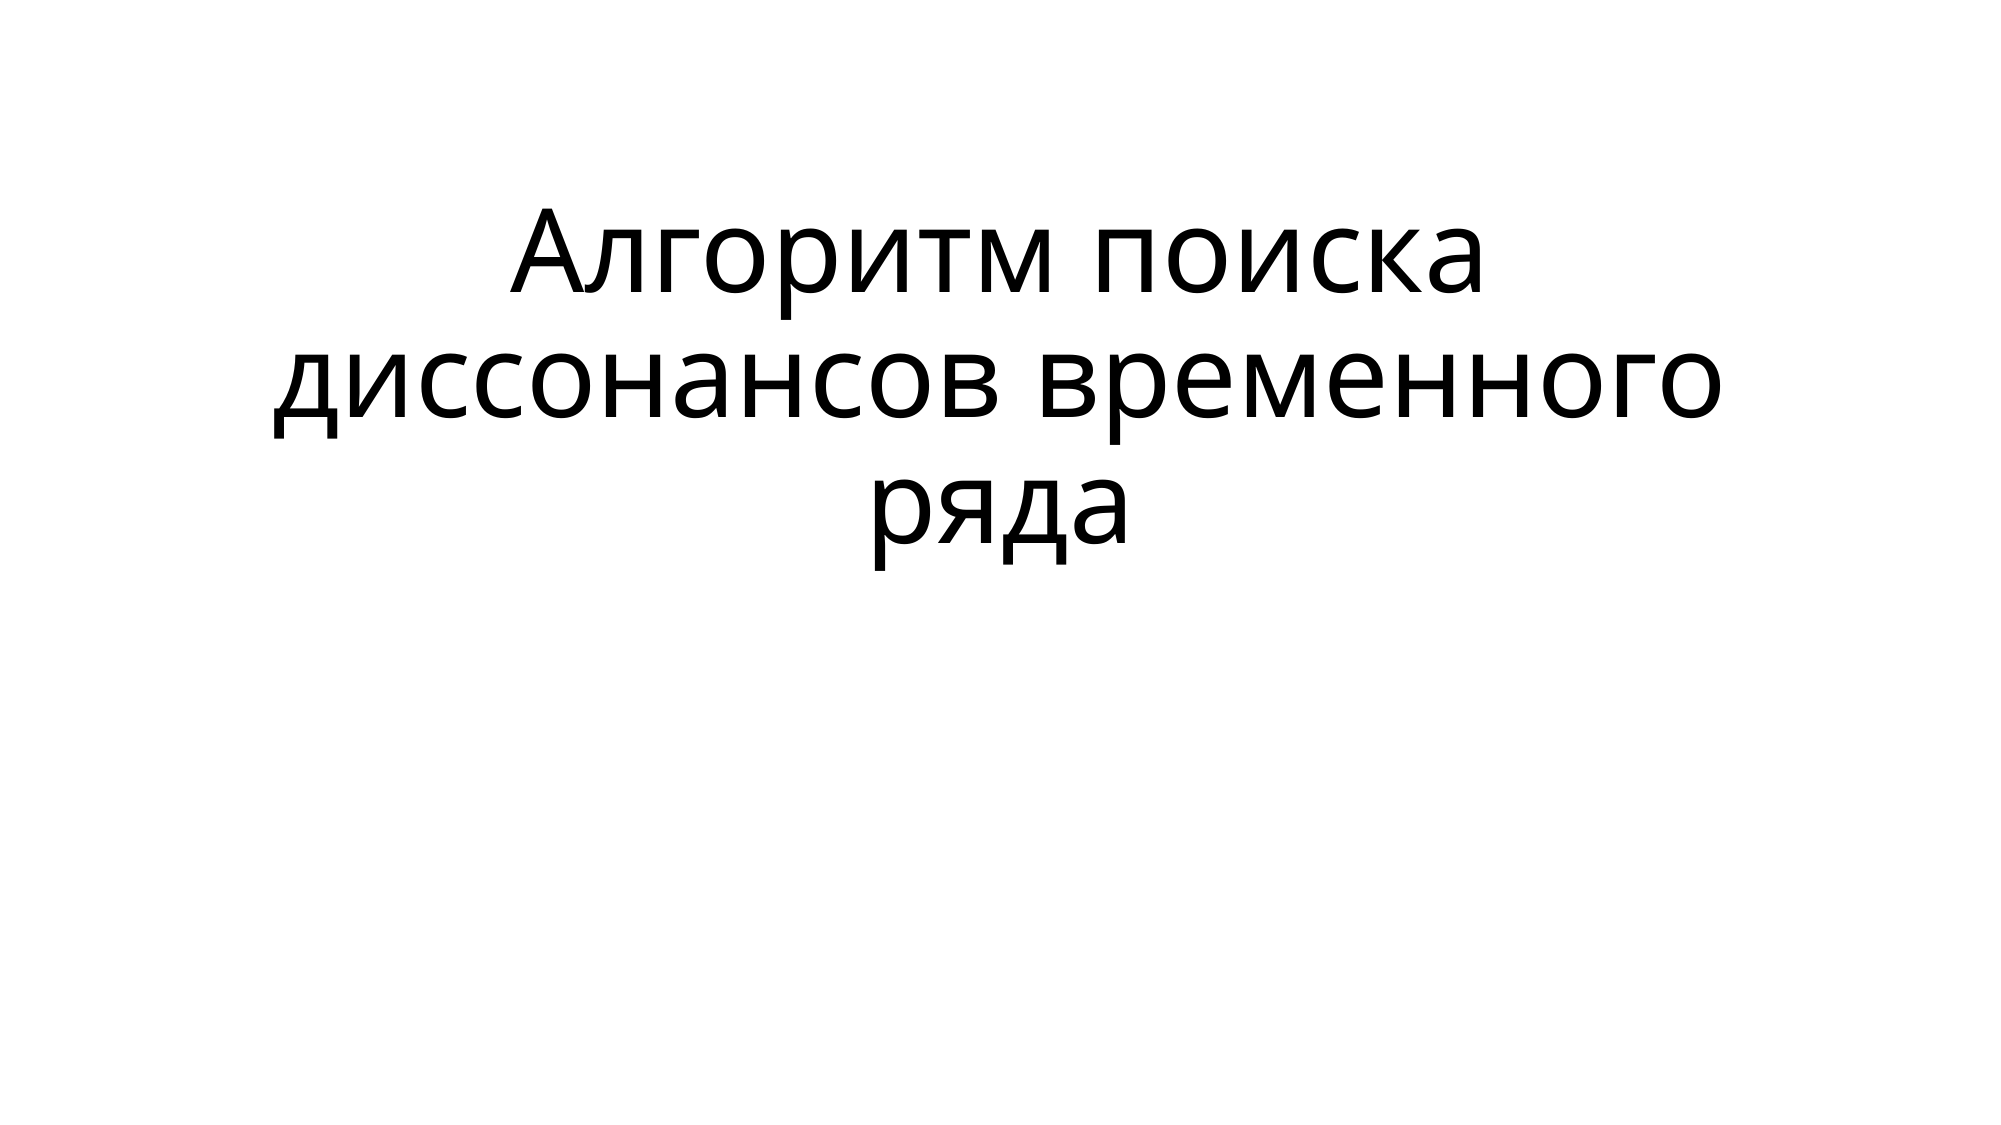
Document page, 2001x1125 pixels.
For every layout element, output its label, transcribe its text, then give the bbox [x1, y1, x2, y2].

title Алгоритм поиска диссонансов временного ряда [249, 184, 1750, 576]
